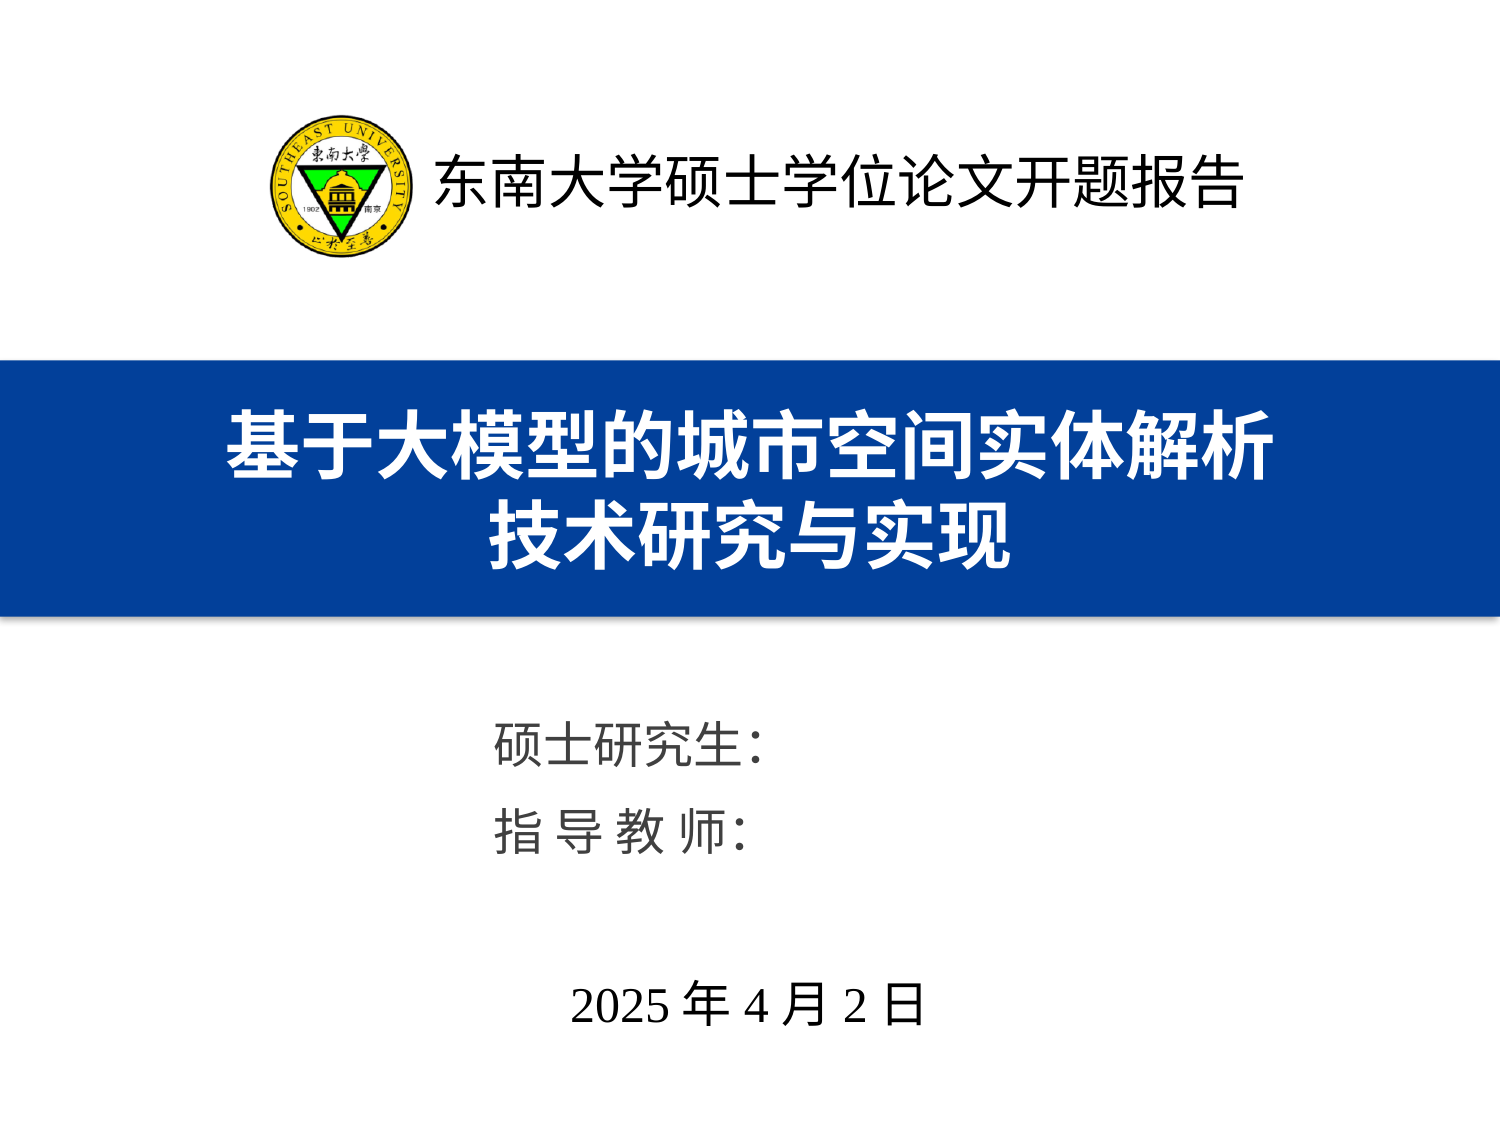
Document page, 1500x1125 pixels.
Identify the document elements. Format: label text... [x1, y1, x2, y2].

text_box 东南大学硕士学位论文开题报告 [417, 137, 1263, 223]
subtitle 硕士研究生： 指 导 教 师： [478, 712, 1164, 873]
text_box 基于大模型的城市空间实体解析 技术研究与实现 [0, 360, 1500, 617]
text_box 2025年4月2日 [0, 965, 1500, 1040]
picture [269, 96, 413, 264]
